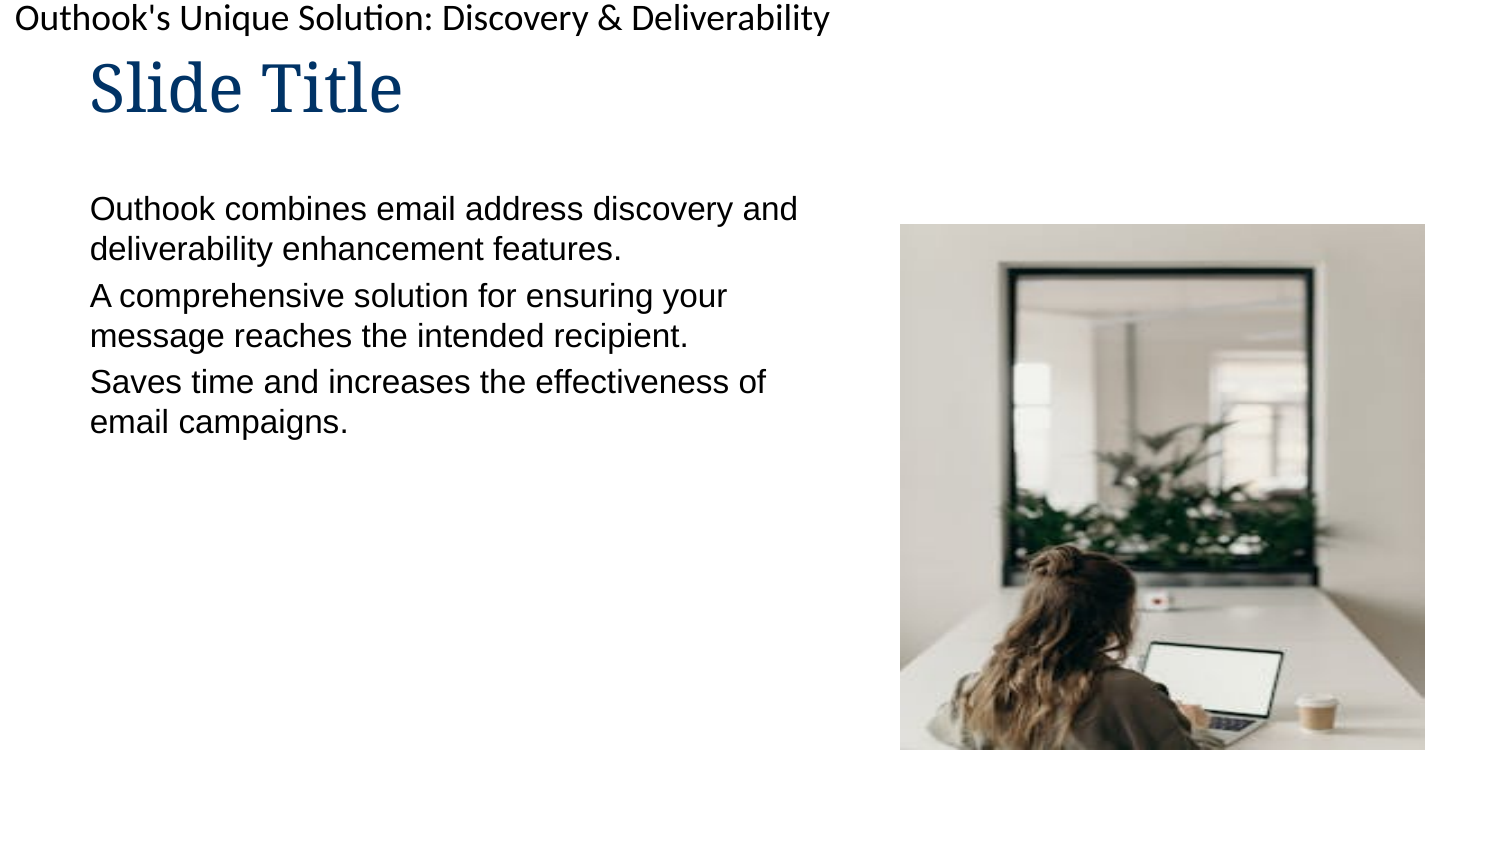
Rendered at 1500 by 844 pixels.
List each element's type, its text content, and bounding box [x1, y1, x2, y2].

picture [899, 224, 1425, 750]
list Outhook combines email address discovery and deliverability enhancement features. A comprehensive solution for ensuring your message reaches the intended recipient. Saves time and increases the effectiveness of email campaigns. [75, 180, 825, 813]
